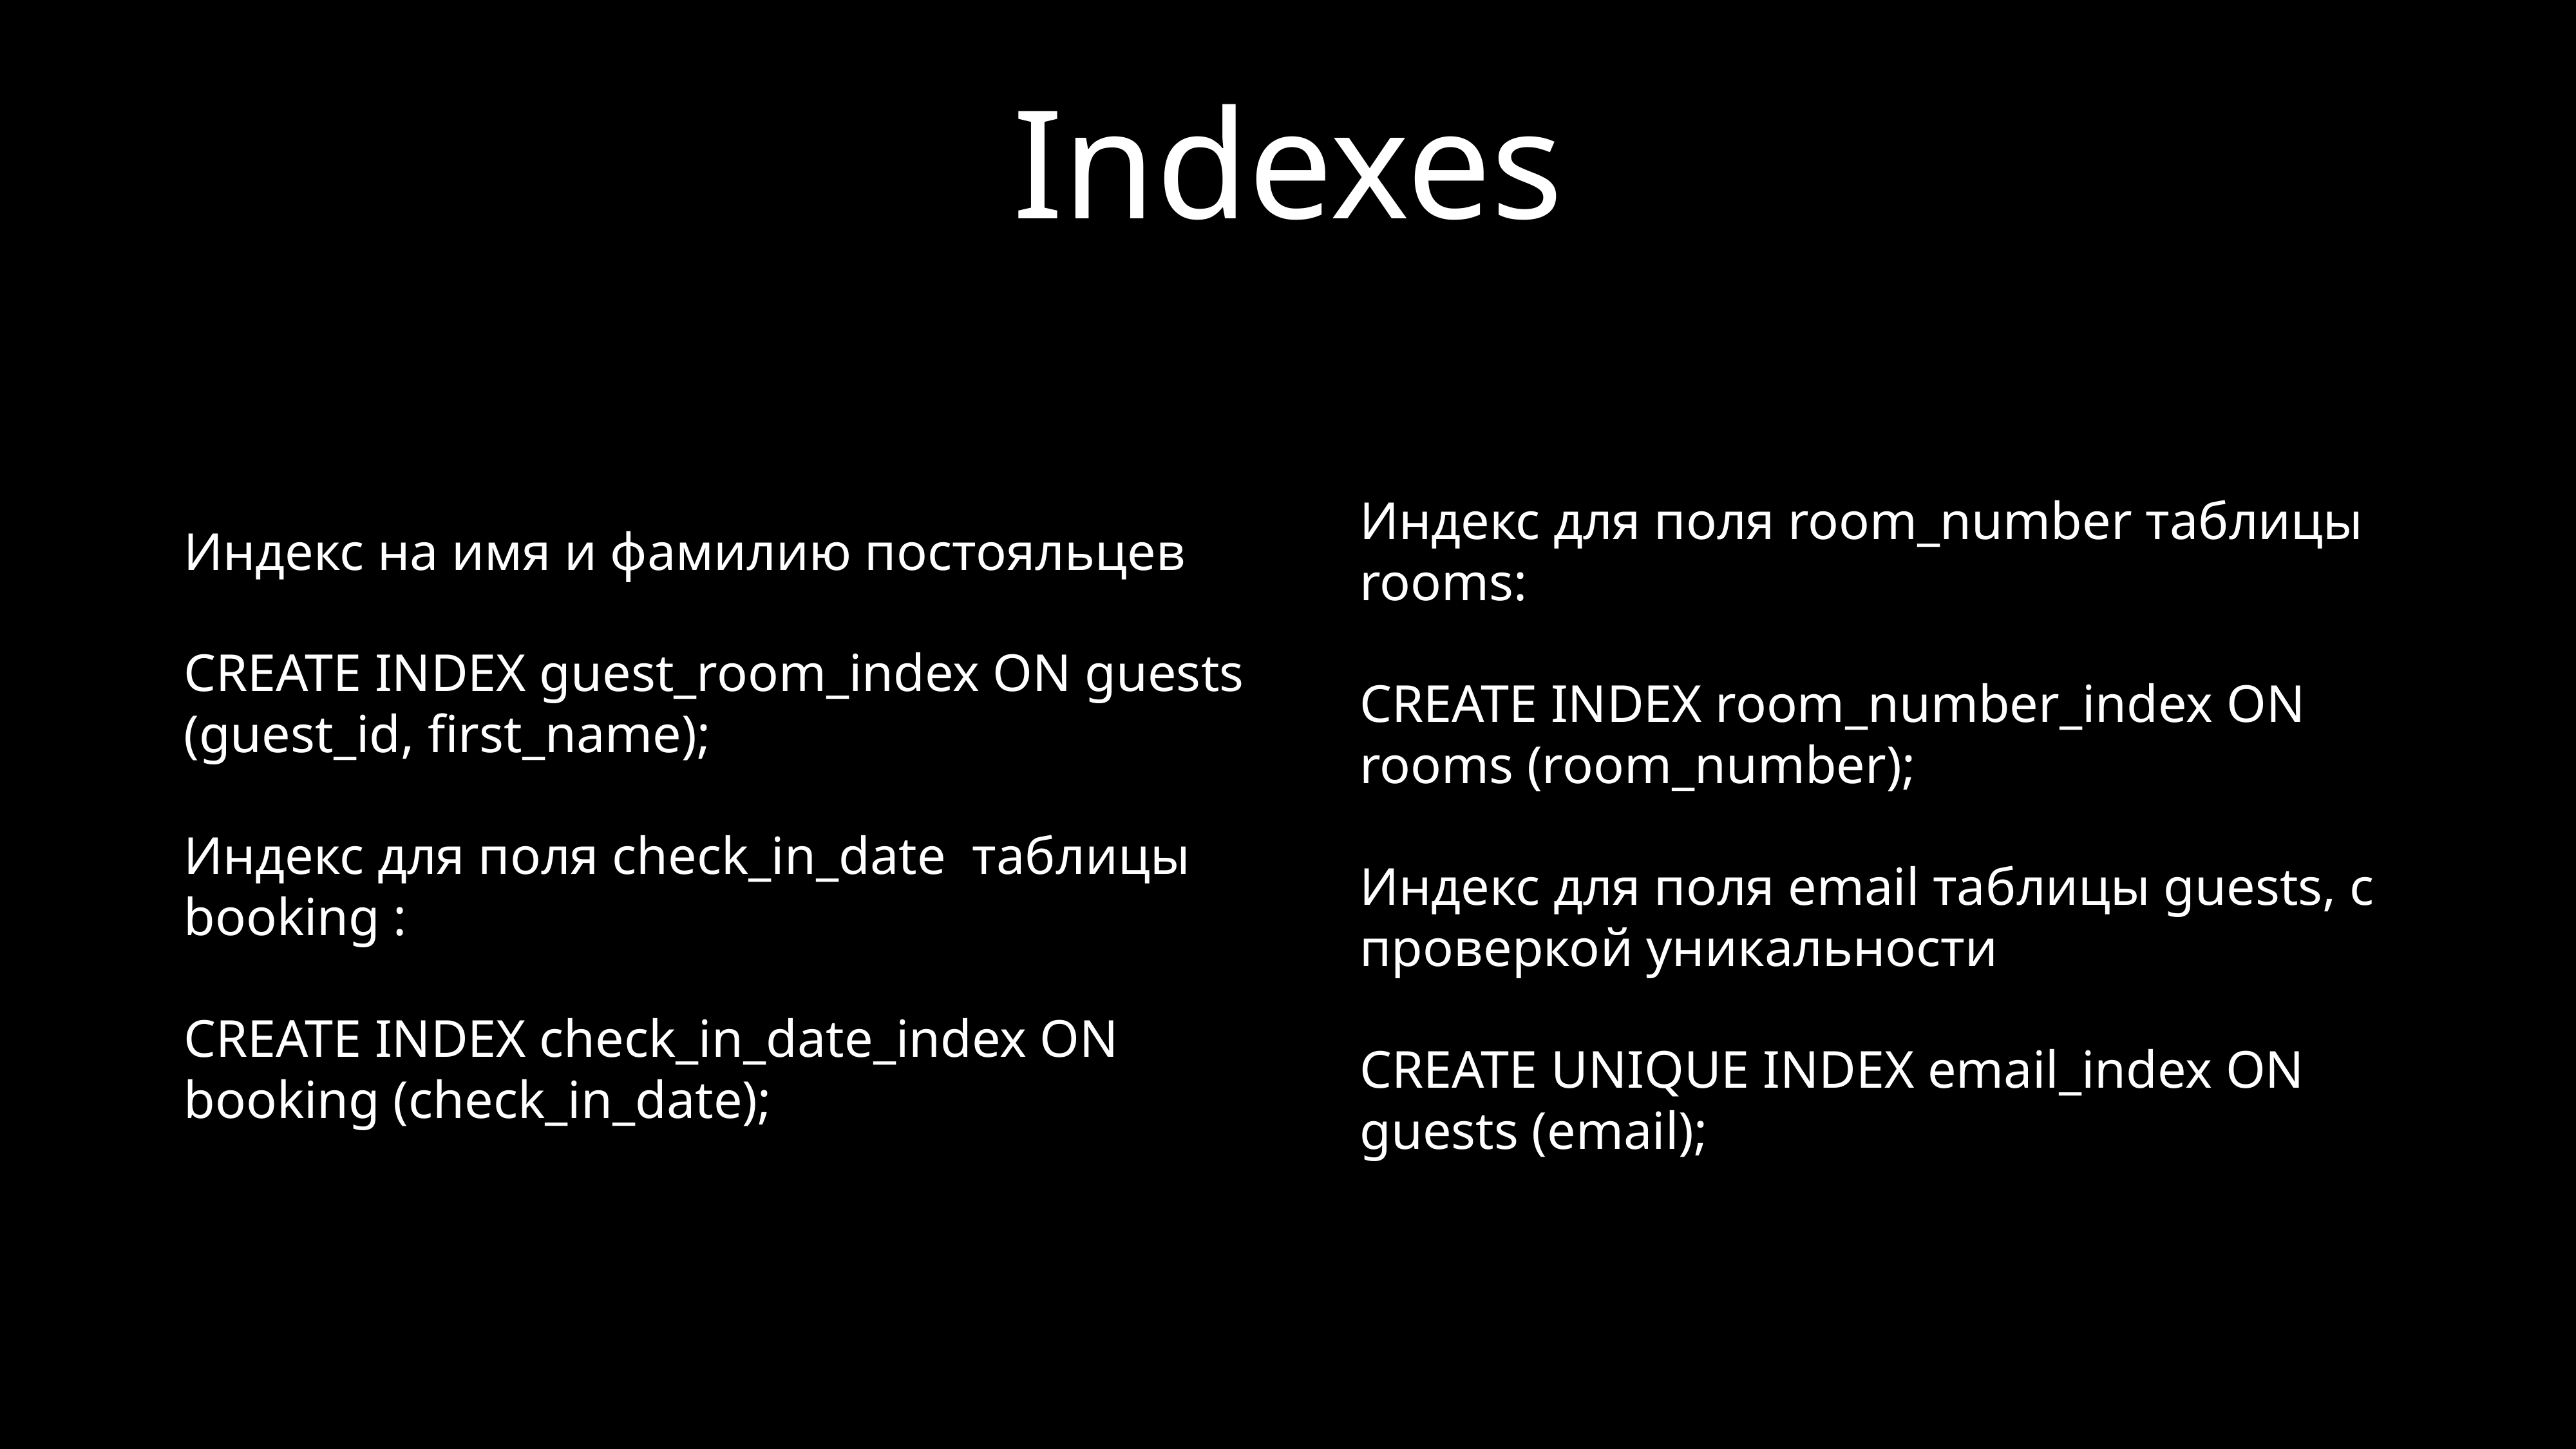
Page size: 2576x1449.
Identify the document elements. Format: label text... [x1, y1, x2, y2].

text_box Индекс для поля room_number таблицы rooms: CREATE INDEX room_number_index ON rooms (room_number); Индекс для поля email таблицы guests, с проверкой уникальности CREATE UNIQUE INDEX email_index ON guests (email); [1354, 332, 2435, 1315]
list Индекс на имя и фамилию постояльцев CREATE INDEX guest_room_index ON guests (guest_id, first_name); Индекс для поля check_in_date таблицы booking : CREATE INDEX check_in_date_index ON booking (check_in_date); [178, 332, 1259, 1316]
title Indexes [178, 37, 2398, 279]
